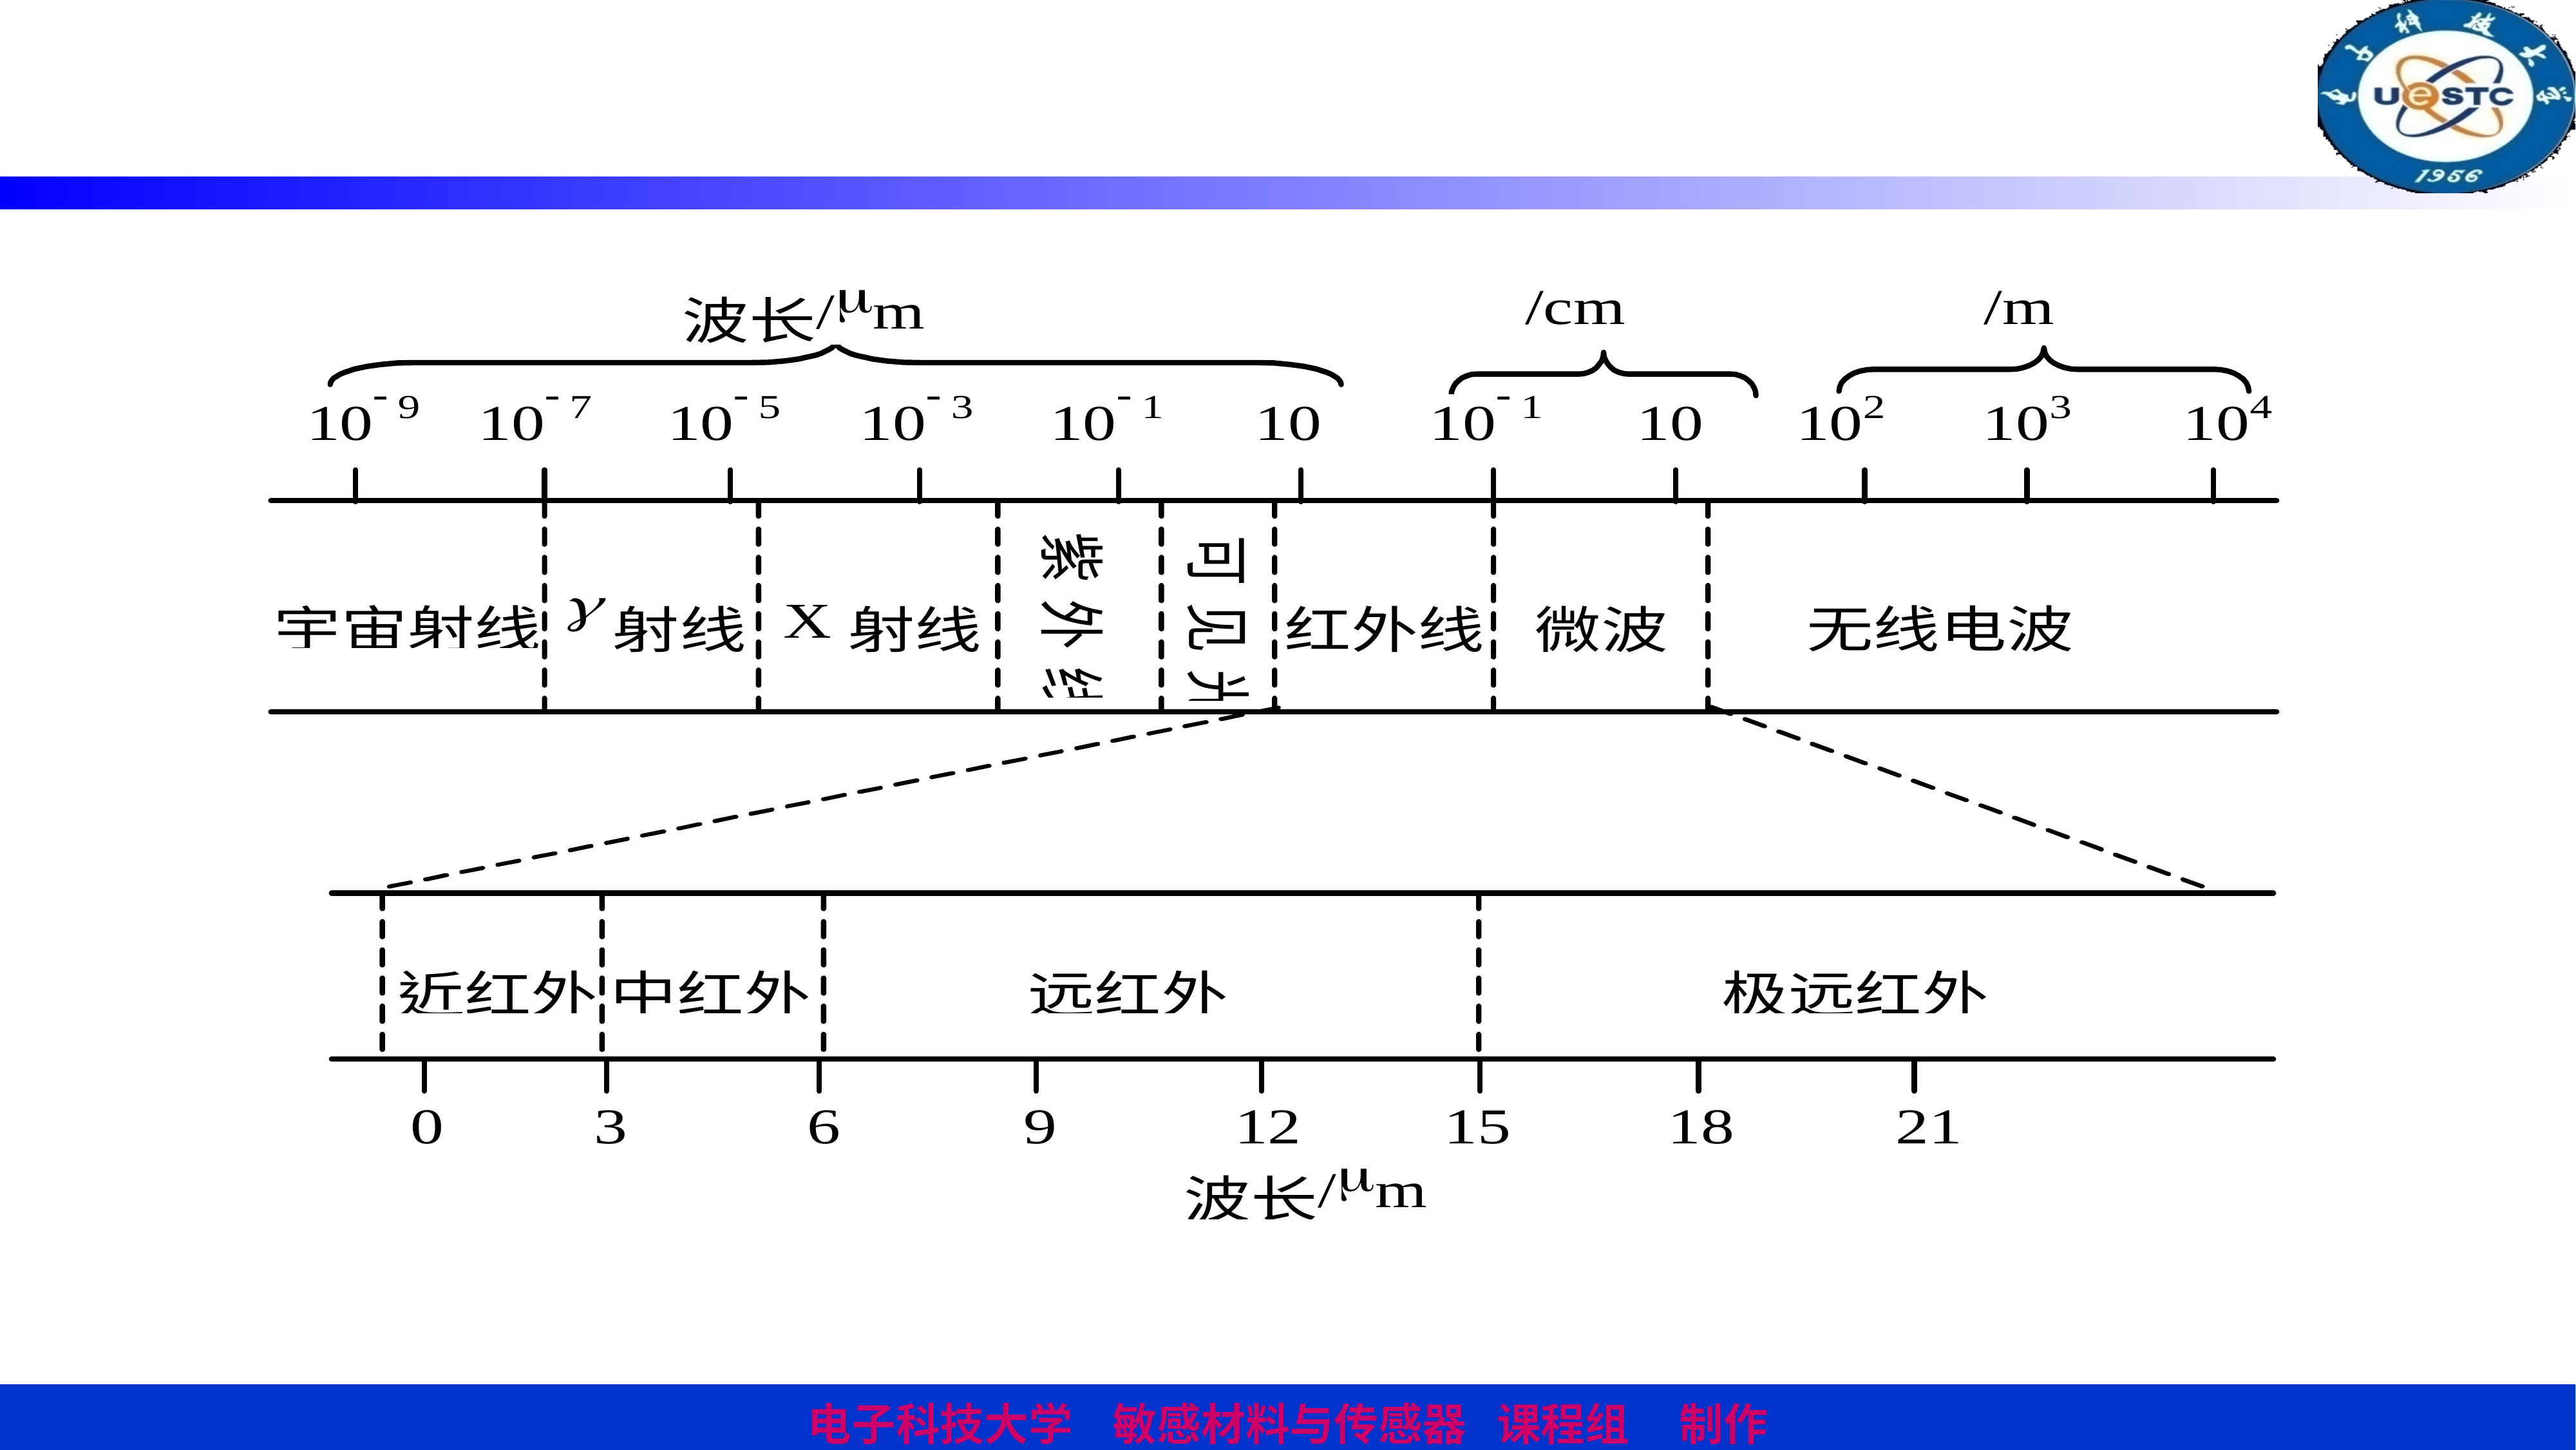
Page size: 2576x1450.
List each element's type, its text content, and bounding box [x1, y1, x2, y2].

picture [2318, 0, 2576, 193]
picture [253, 283, 2302, 1228]
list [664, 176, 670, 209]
text_box 1、常见红外传感器 [362, 176, 367, 209]
text_box 探测率是噪声等效功率的倒数，即： [513, 176, 519, 209]
